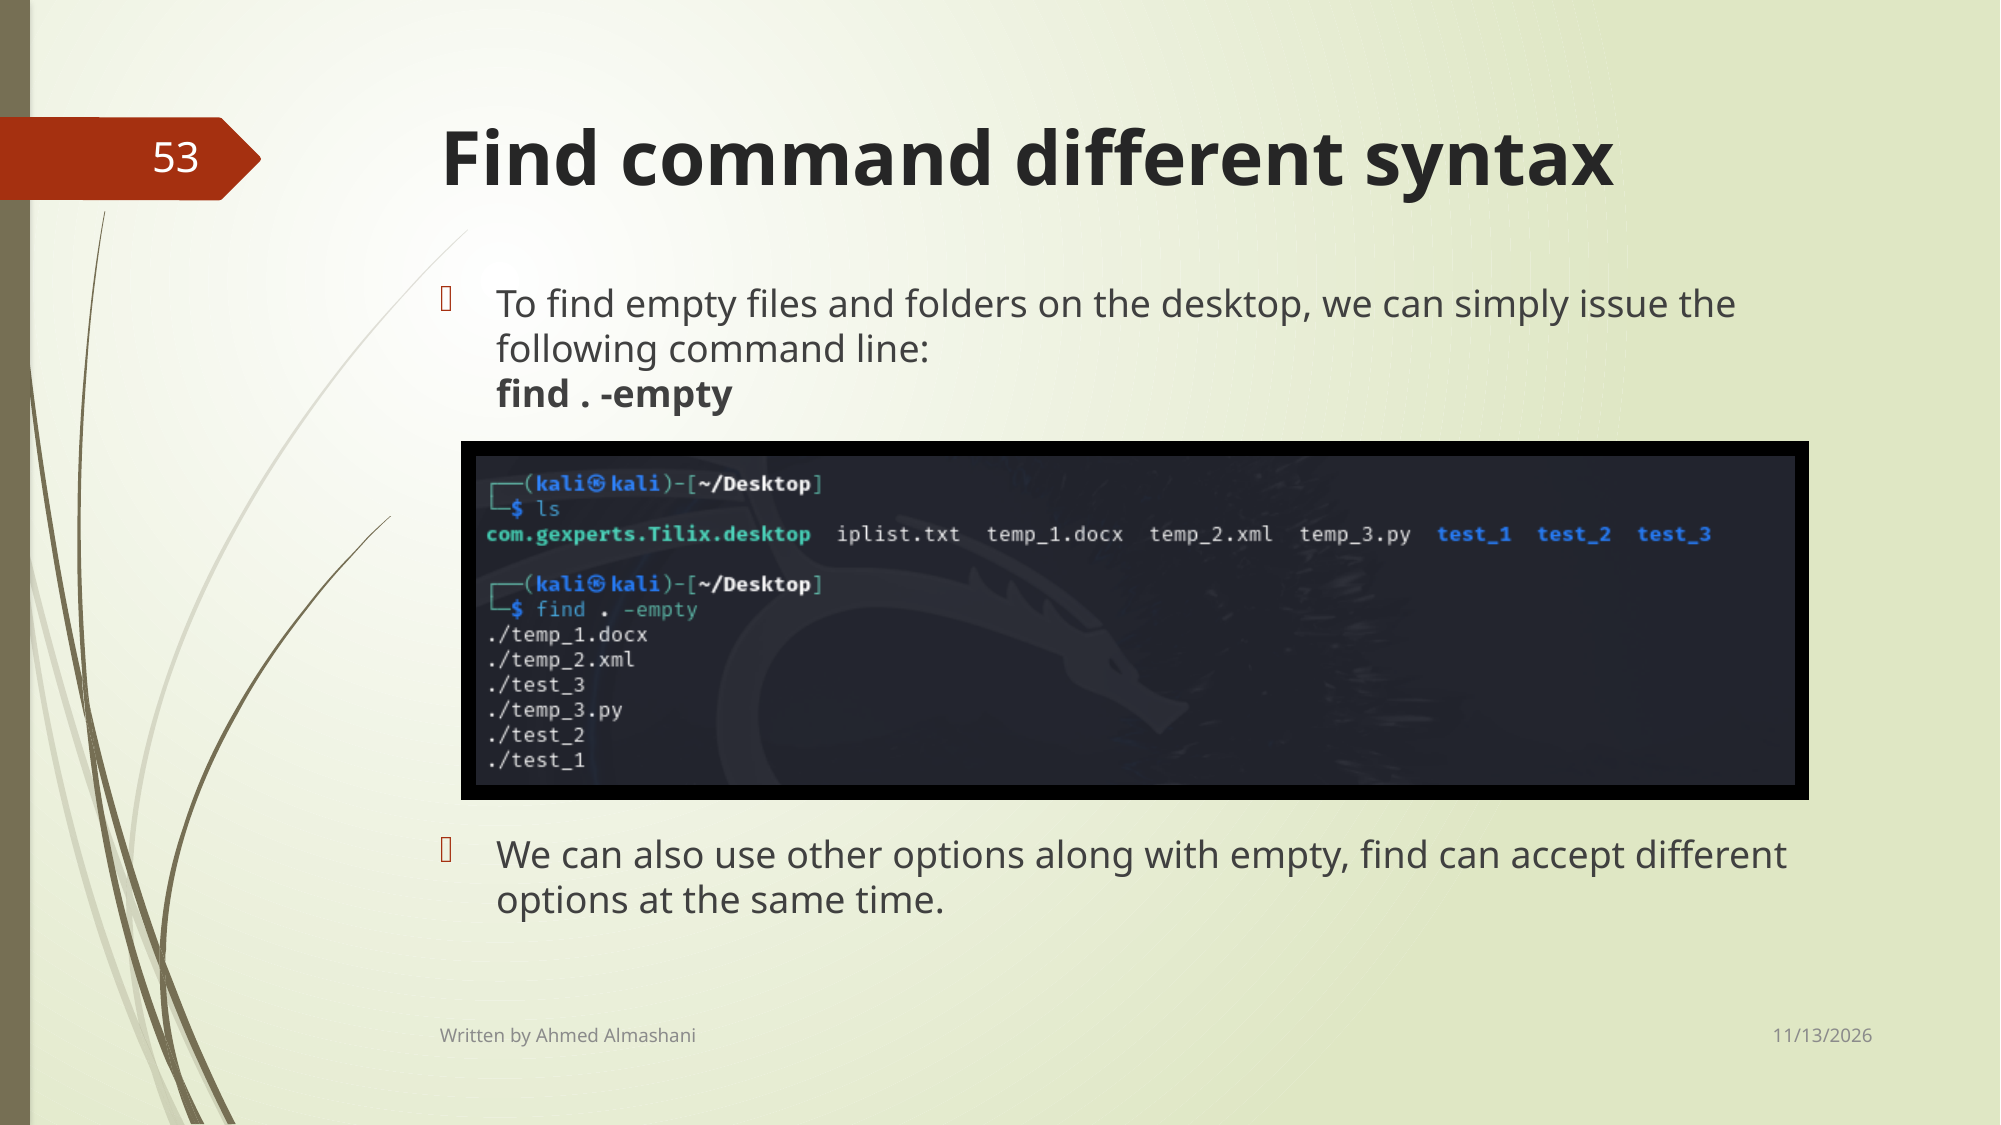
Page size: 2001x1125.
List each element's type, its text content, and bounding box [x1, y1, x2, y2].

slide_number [1699, 1005, 1888, 1067]
title Find command different syntax [425, 102, 1888, 272]
picture [475, 455, 1795, 786]
slide_number 53 [87, 129, 216, 190]
footer Written by Ahmed Almashani [424, 1006, 1675, 1067]
list To find empty files and folders on the desktop, we can simply issue the following command line: find . -empty We can also use other options along with empty, find can accept different options at the same time. [424, 272, 1888, 1041]
